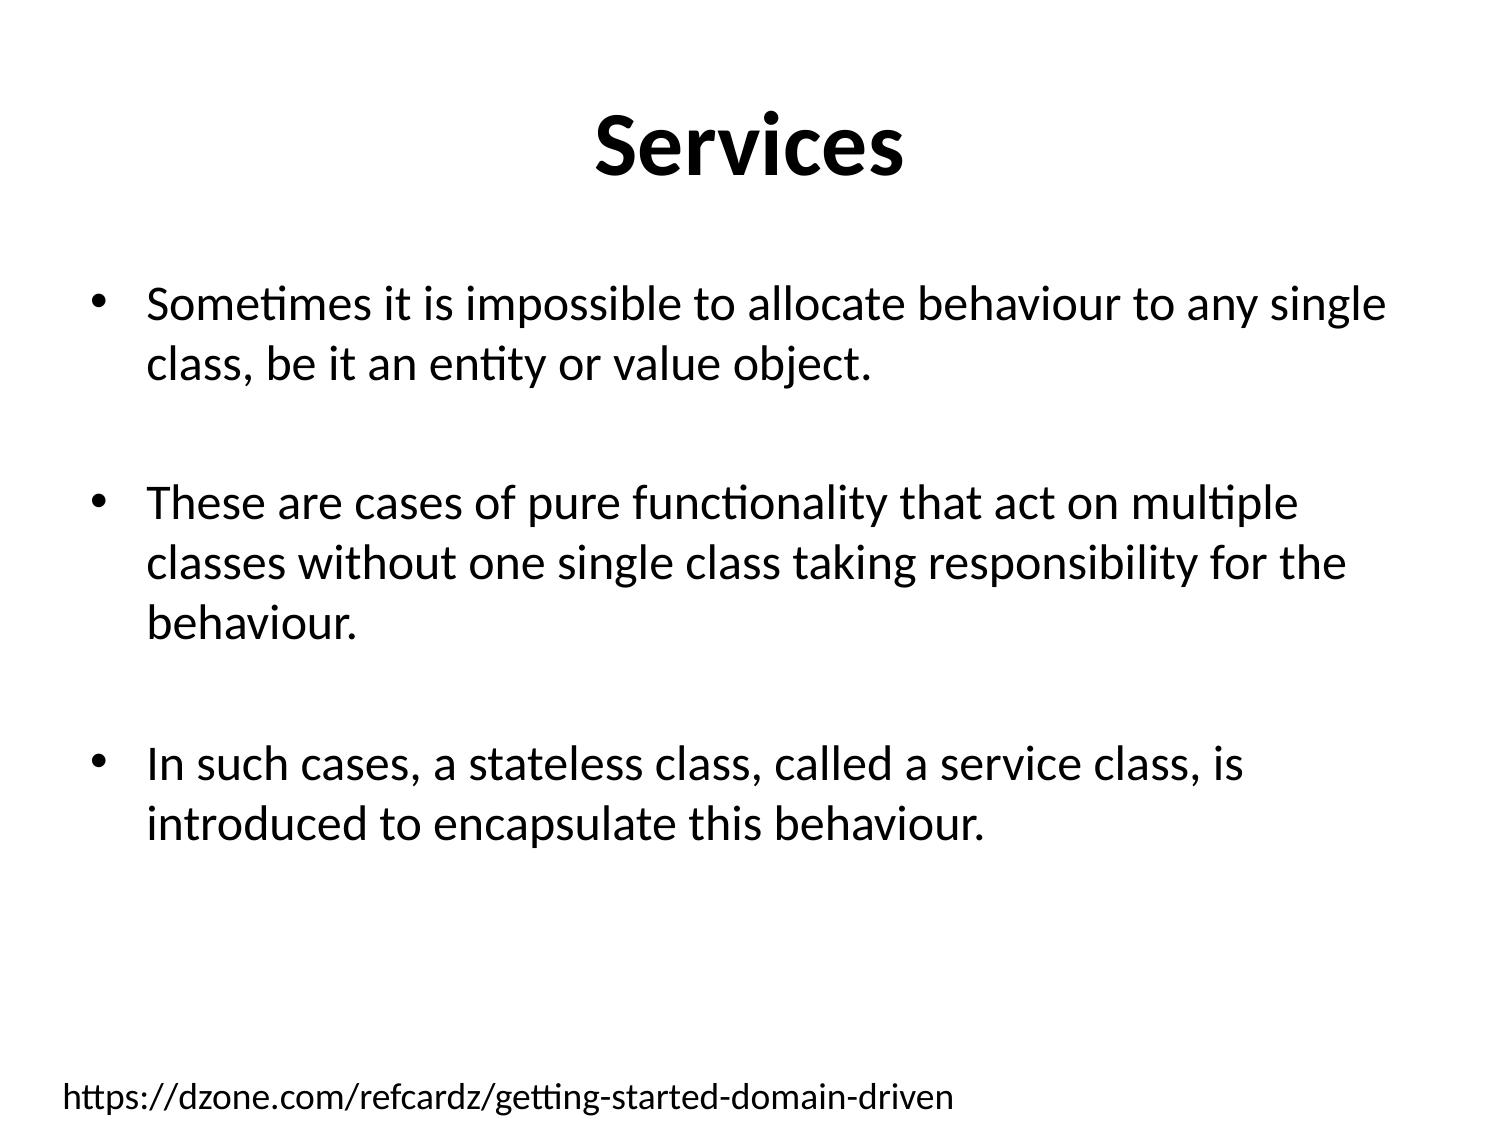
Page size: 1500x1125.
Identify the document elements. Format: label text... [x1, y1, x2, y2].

text_box https://dzone.com/refcardz/getting-started-domain-driven [47, 1064, 971, 1125]
list Sometimes it is impossible to allocate behaviour to any single class, be it an entity or value object. These are cases of pure functionality that act on multiple classes without one single class taking responsibility for the behaviour. In such cases, a stateless class, called a service class, is introduced to encapsulate this behaviour. [75, 262, 1425, 1005]
title Services [75, 45, 1425, 233]
